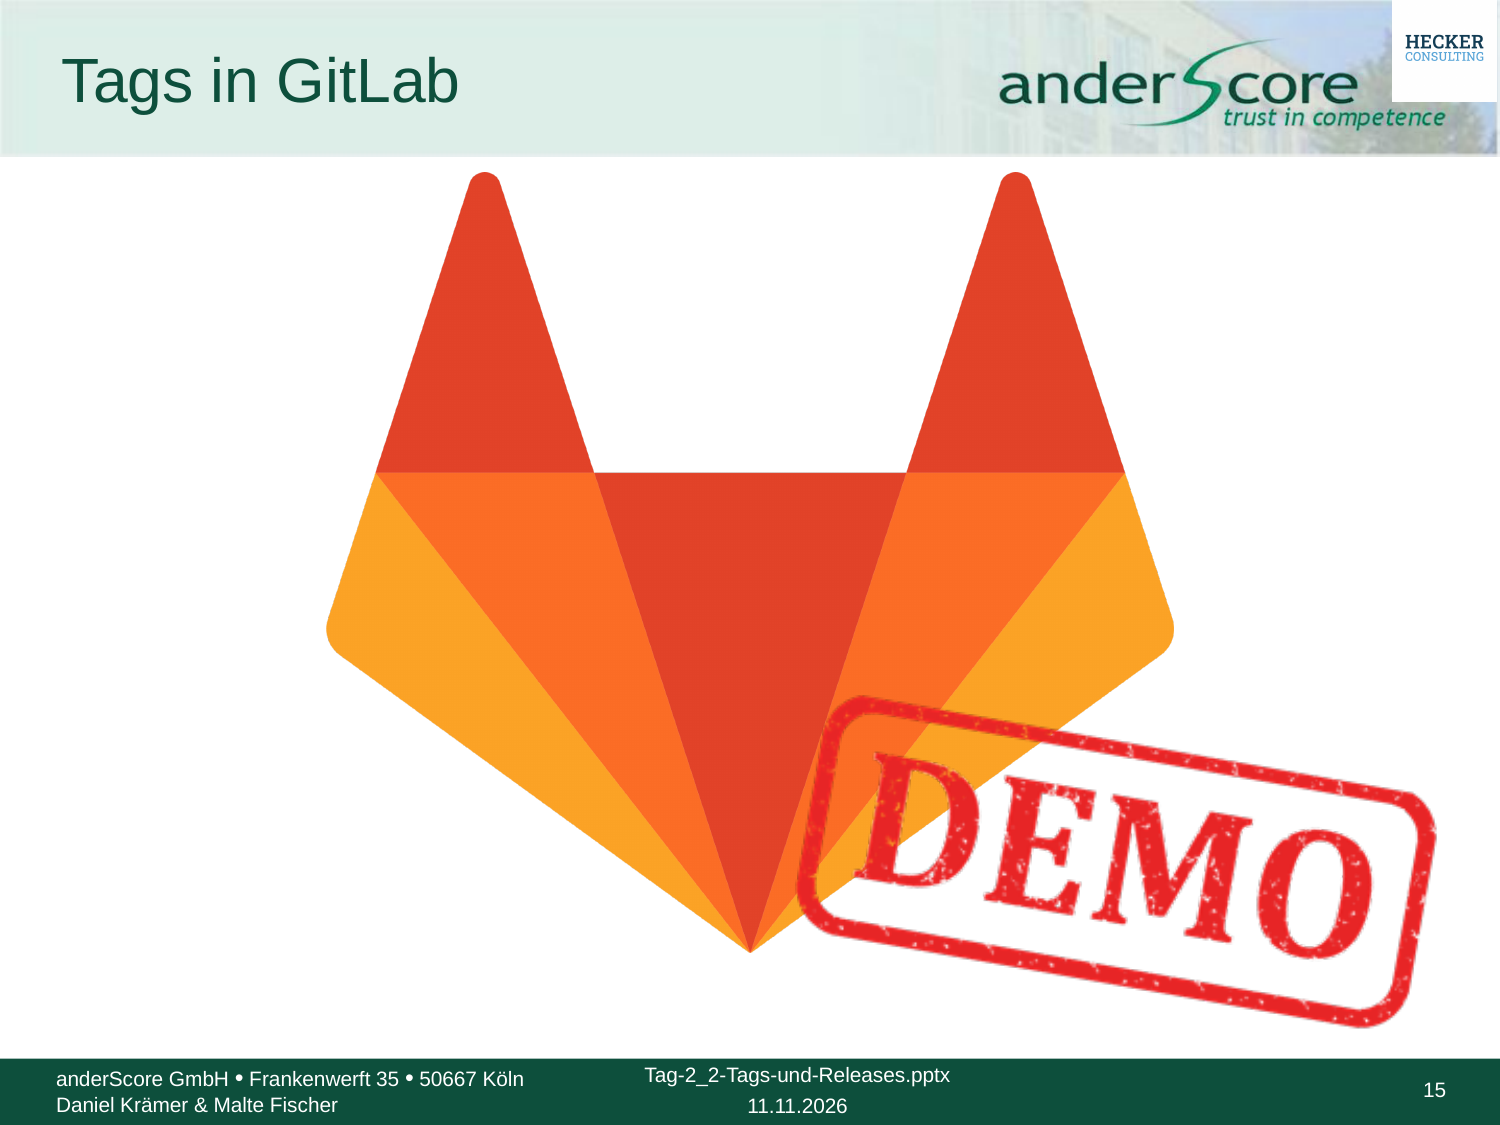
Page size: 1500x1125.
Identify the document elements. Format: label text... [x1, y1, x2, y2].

picture [0, 0, 1500, 157]
picture [326, 172, 1500, 1037]
title Tags in GitLab [46, 24, 959, 141]
